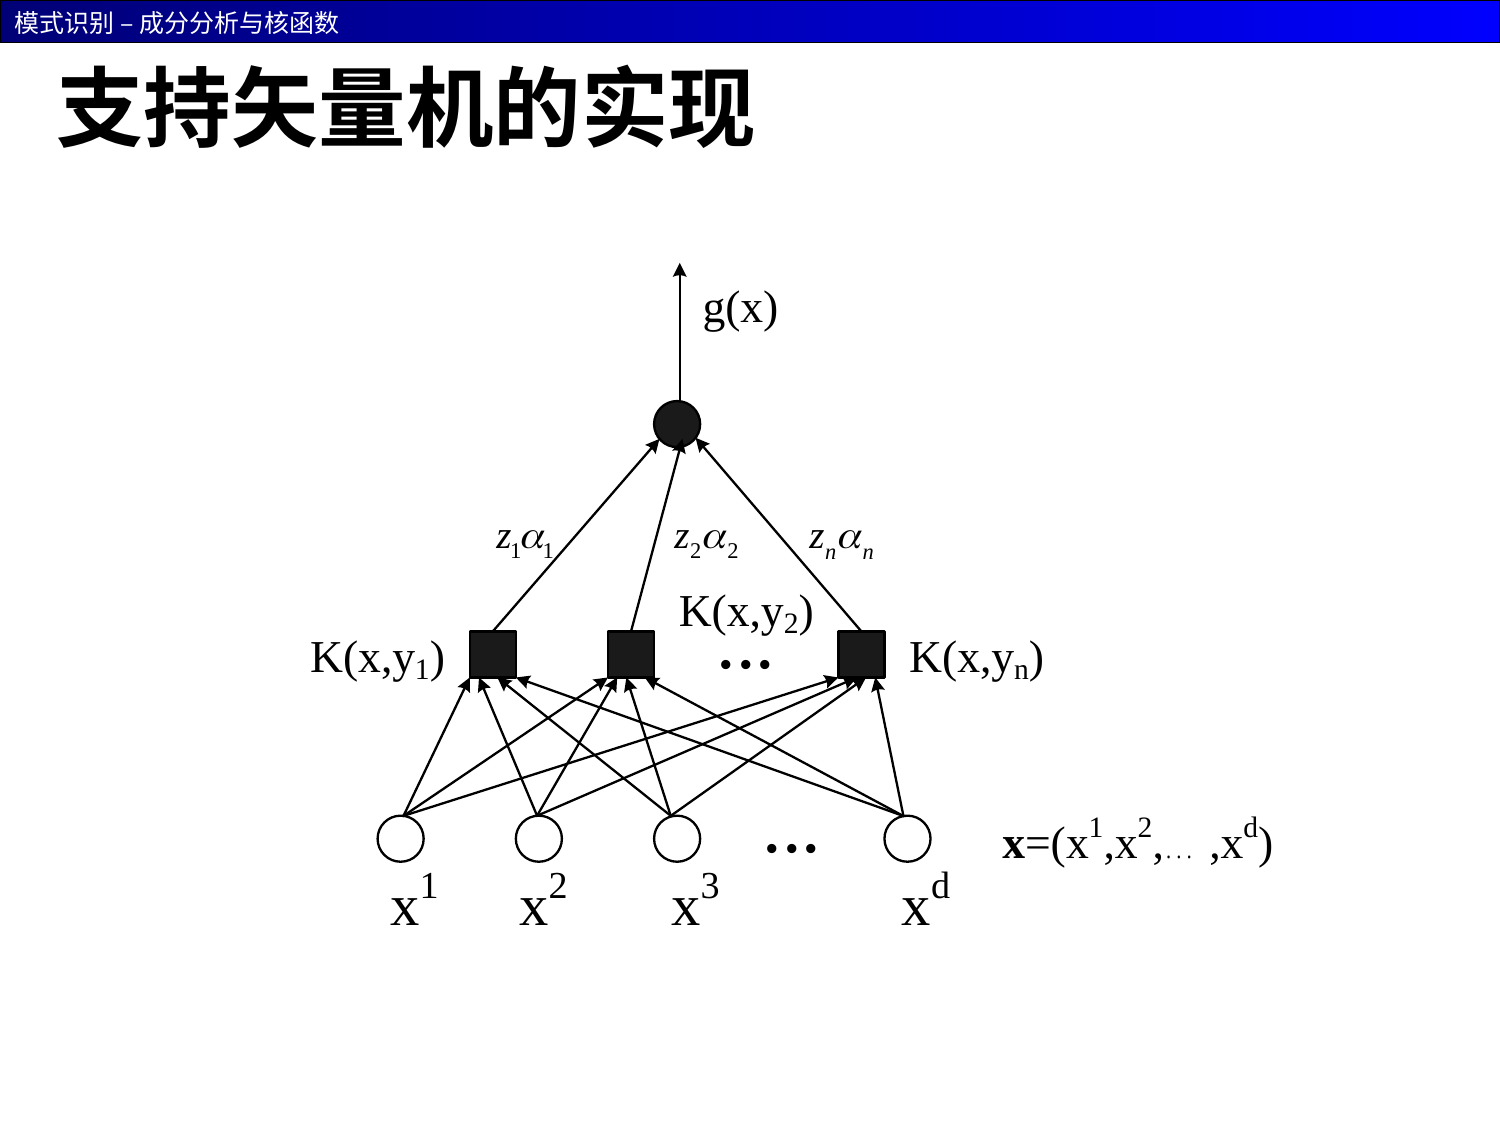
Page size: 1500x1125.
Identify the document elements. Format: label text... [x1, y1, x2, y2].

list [265, 243, 1306, 947]
title 支持矢量机的实现 [41, 45, 1425, 209]
